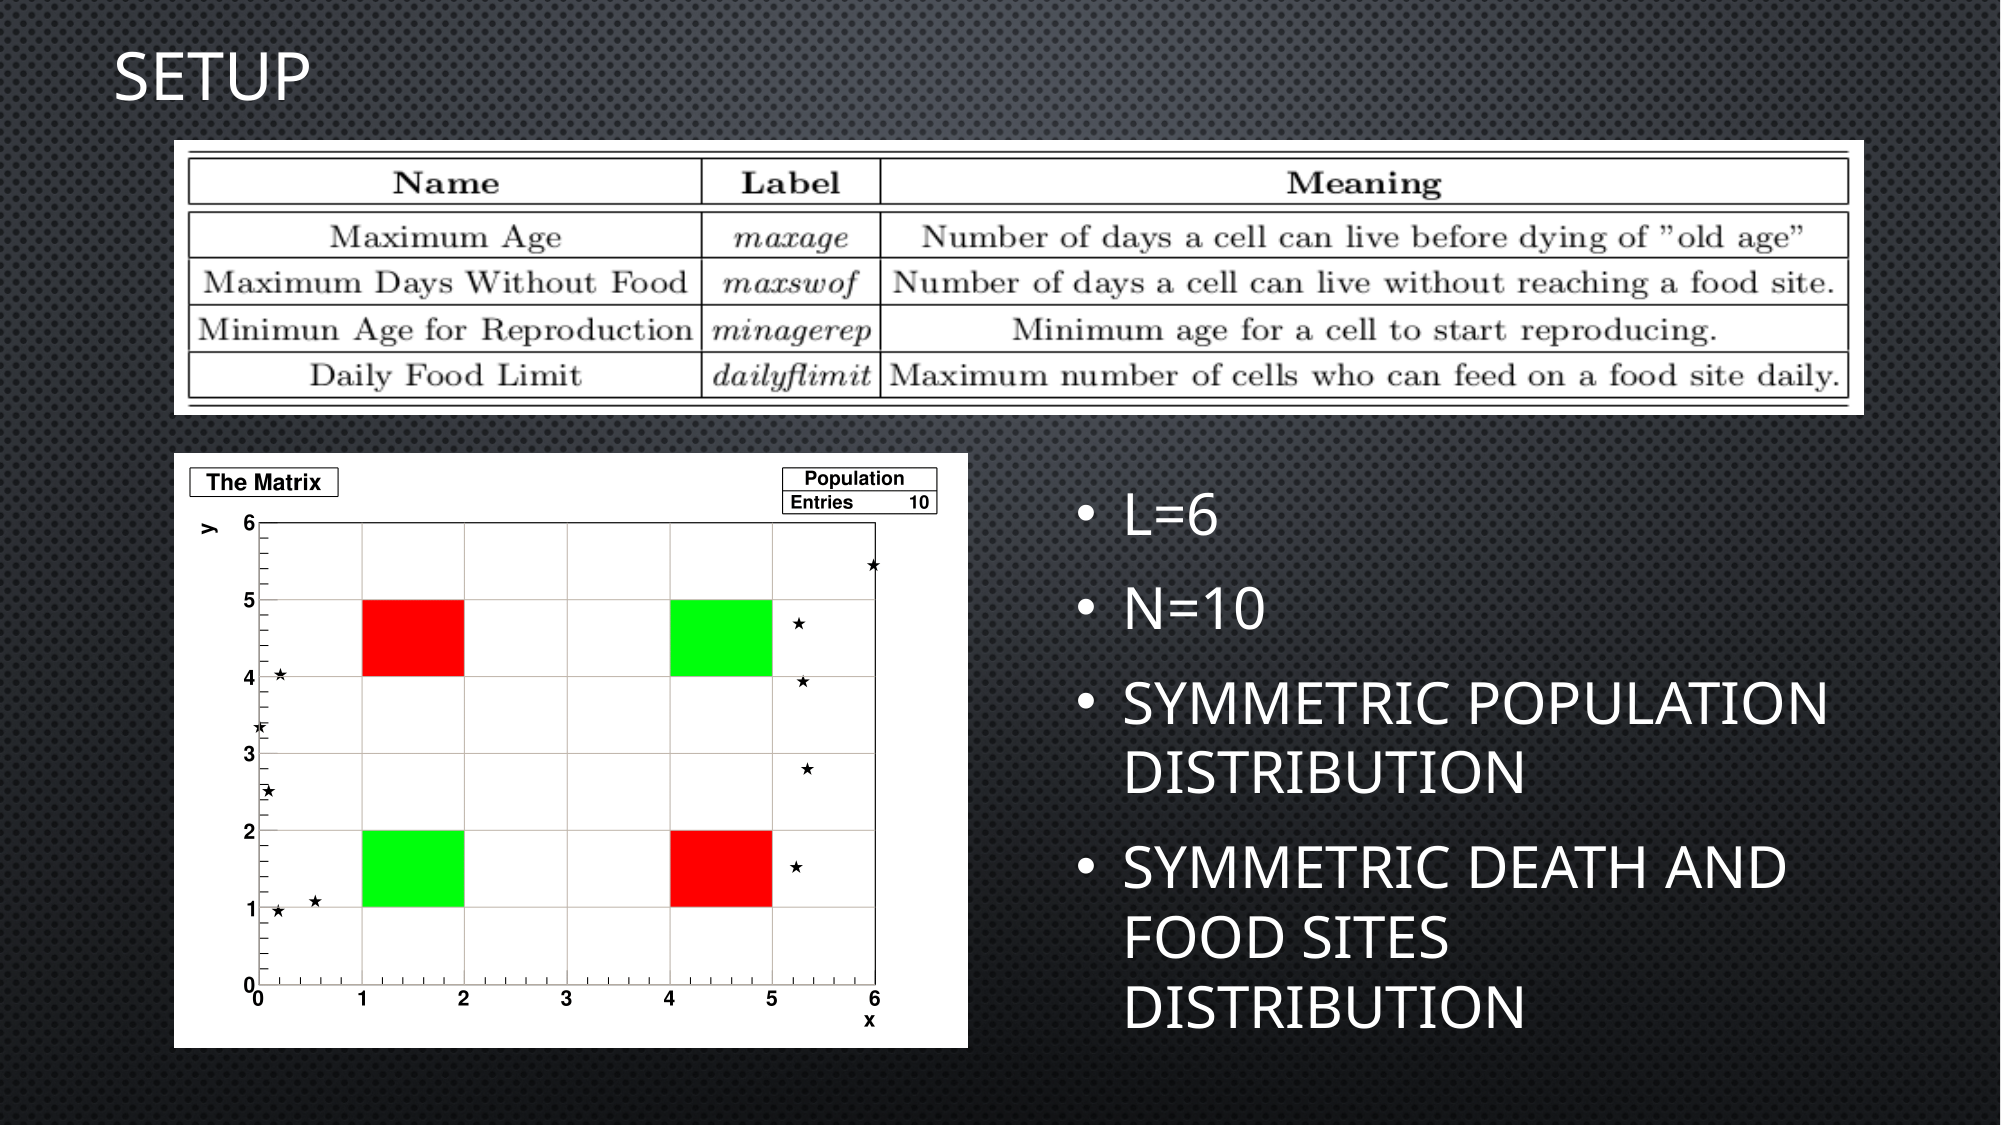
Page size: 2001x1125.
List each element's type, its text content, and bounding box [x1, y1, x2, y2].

title SETUp [98, 0, 1724, 230]
picture [174, 140, 1865, 415]
list L=6 N=10 Symmetric population distribution symmetric death and food sites distribution [1060, 612, 1871, 970]
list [174, 452, 968, 1049]
